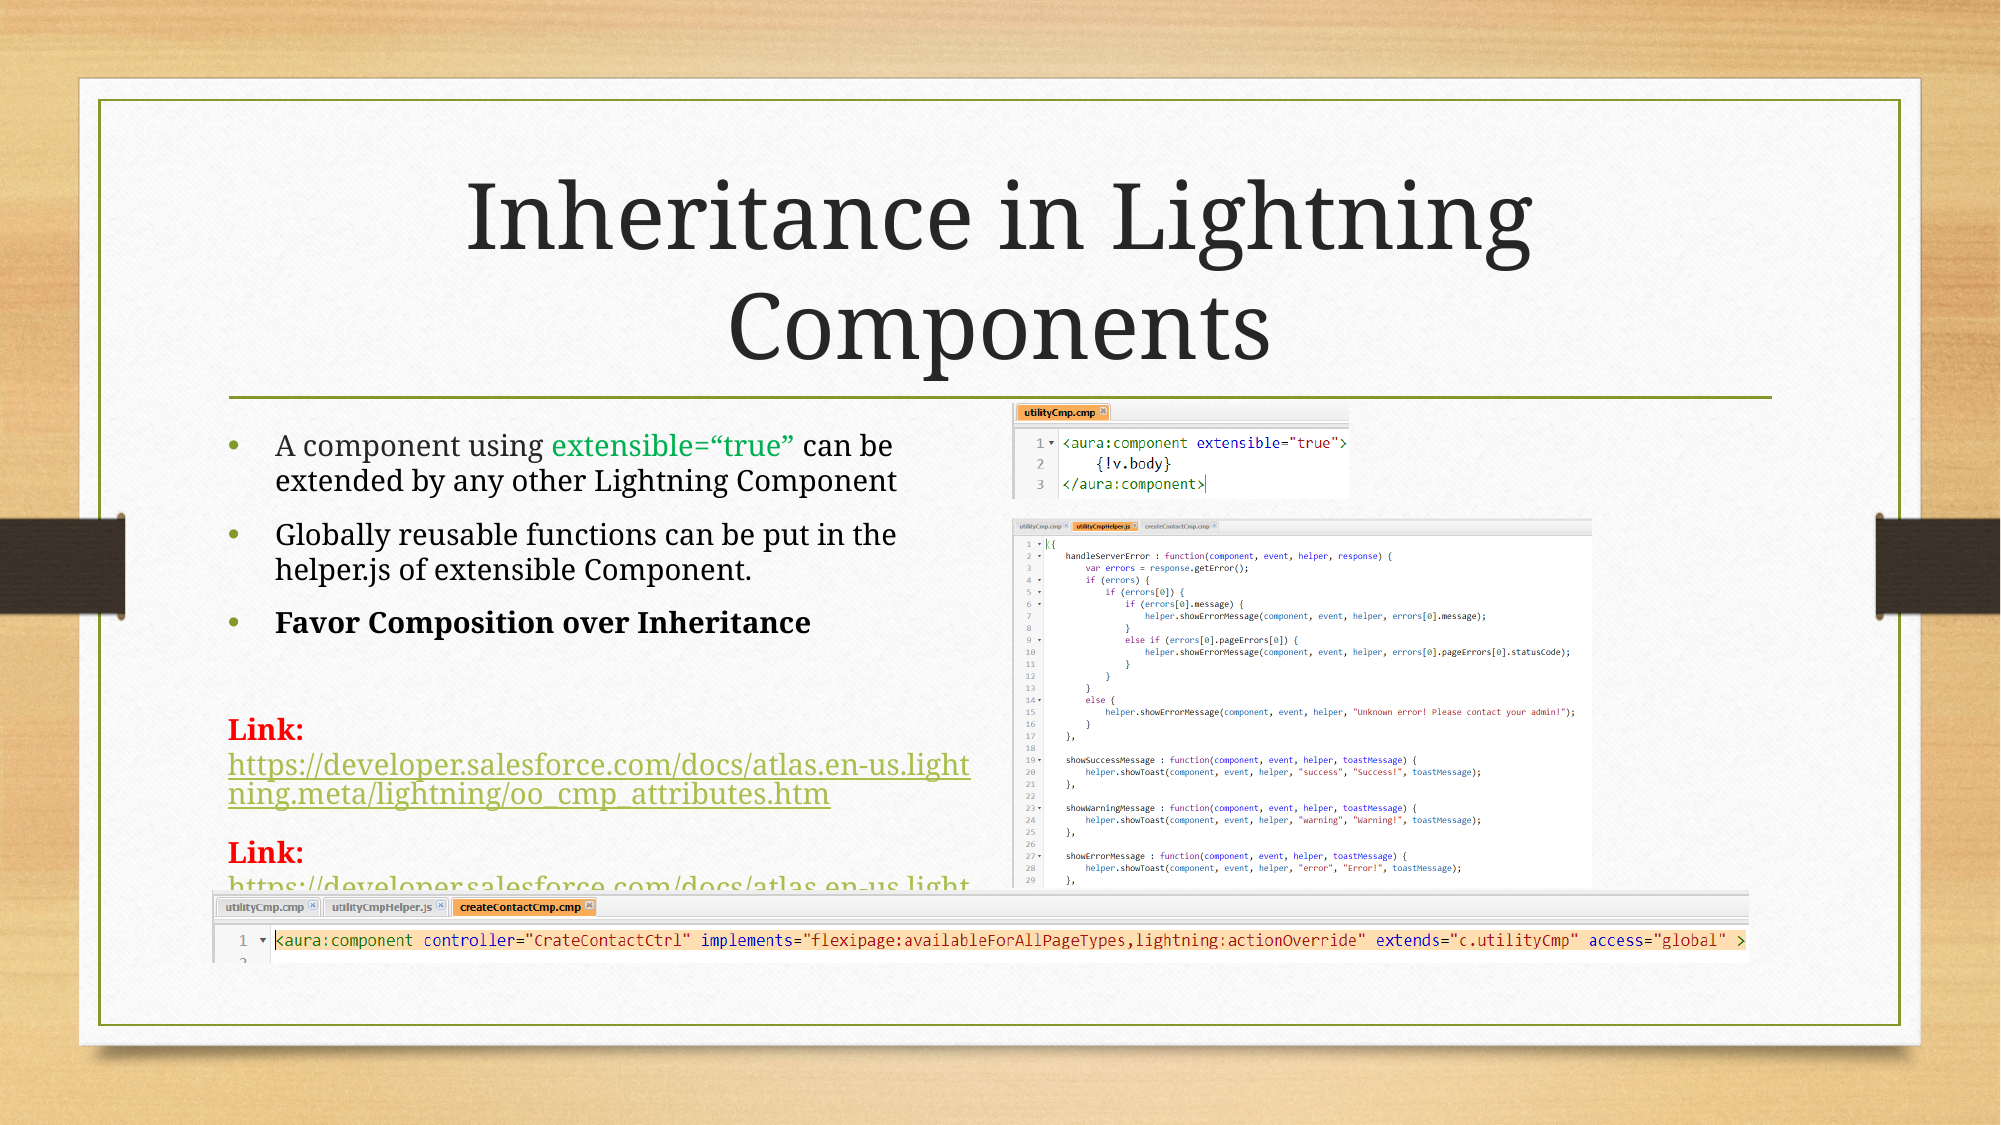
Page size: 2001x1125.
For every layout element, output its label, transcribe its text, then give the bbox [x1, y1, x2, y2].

list A component using extensible=“true” can be extended by any other Lightning Component Globally reusable functions can be put in the helper.js of extensible Component. Favor Composition over Inheritance Link: https://developer.salesforce.com/docs/atlas.en-us.lightning.meta/lightning/oo_cmp_attributes.htm Link: https://developer.salesforce.com/docs/atlas.en-us.lightning.meta/lightning/oo_favor_composition.htm [213, 420, 987, 889]
picture [0, 0, 2001, 1125]
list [1012, 403, 1350, 499]
title Inheritance in Lightning Components [212, 161, 1788, 375]
